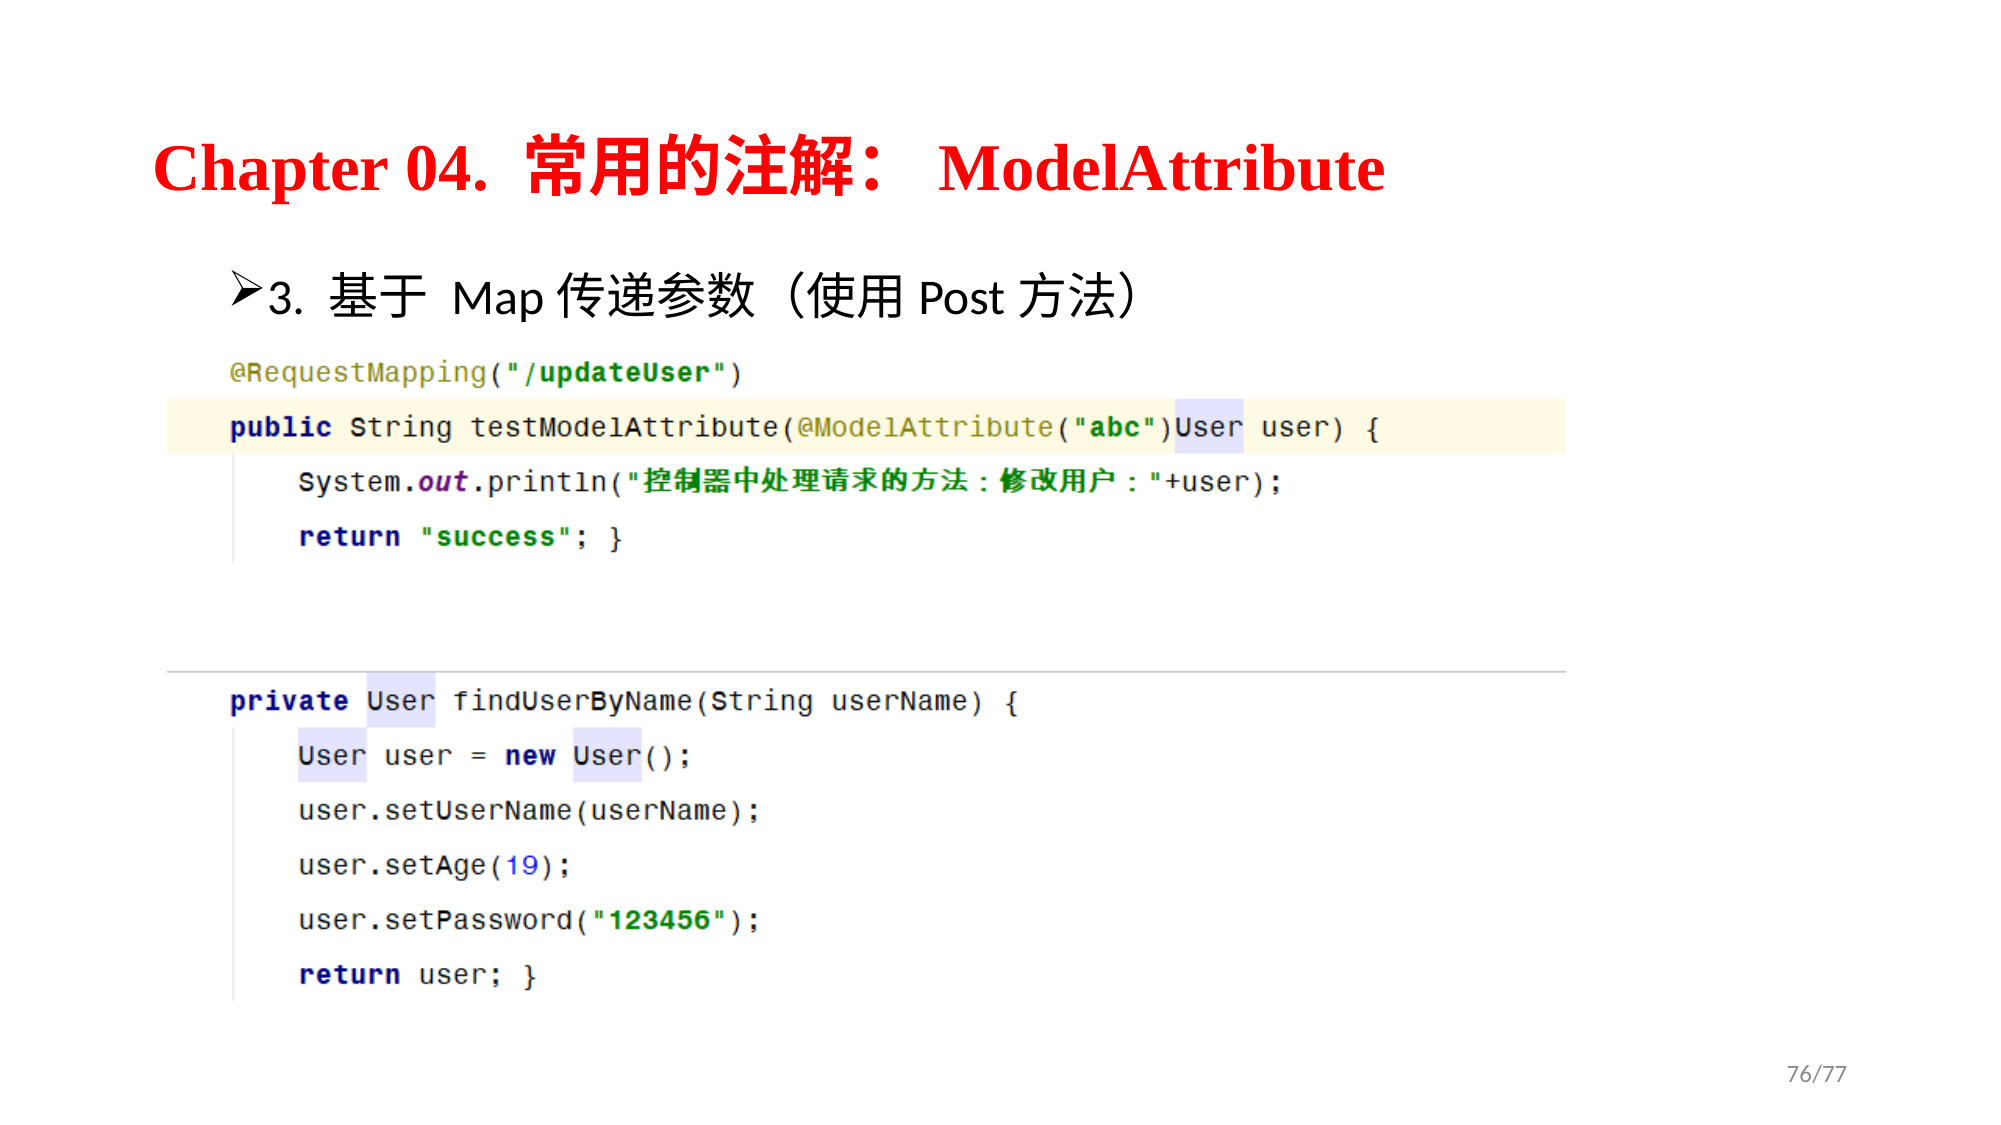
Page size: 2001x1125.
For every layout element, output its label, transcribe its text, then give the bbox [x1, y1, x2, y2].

picture [167, 335, 1566, 1017]
slide_number [1412, 1043, 1863, 1103]
title Chapter 04. 常用的注解：ModelAttribute [137, 59, 1863, 226]
list 3. 基于 Map传递参数（使用Post方法） [137, 226, 1863, 1043]
